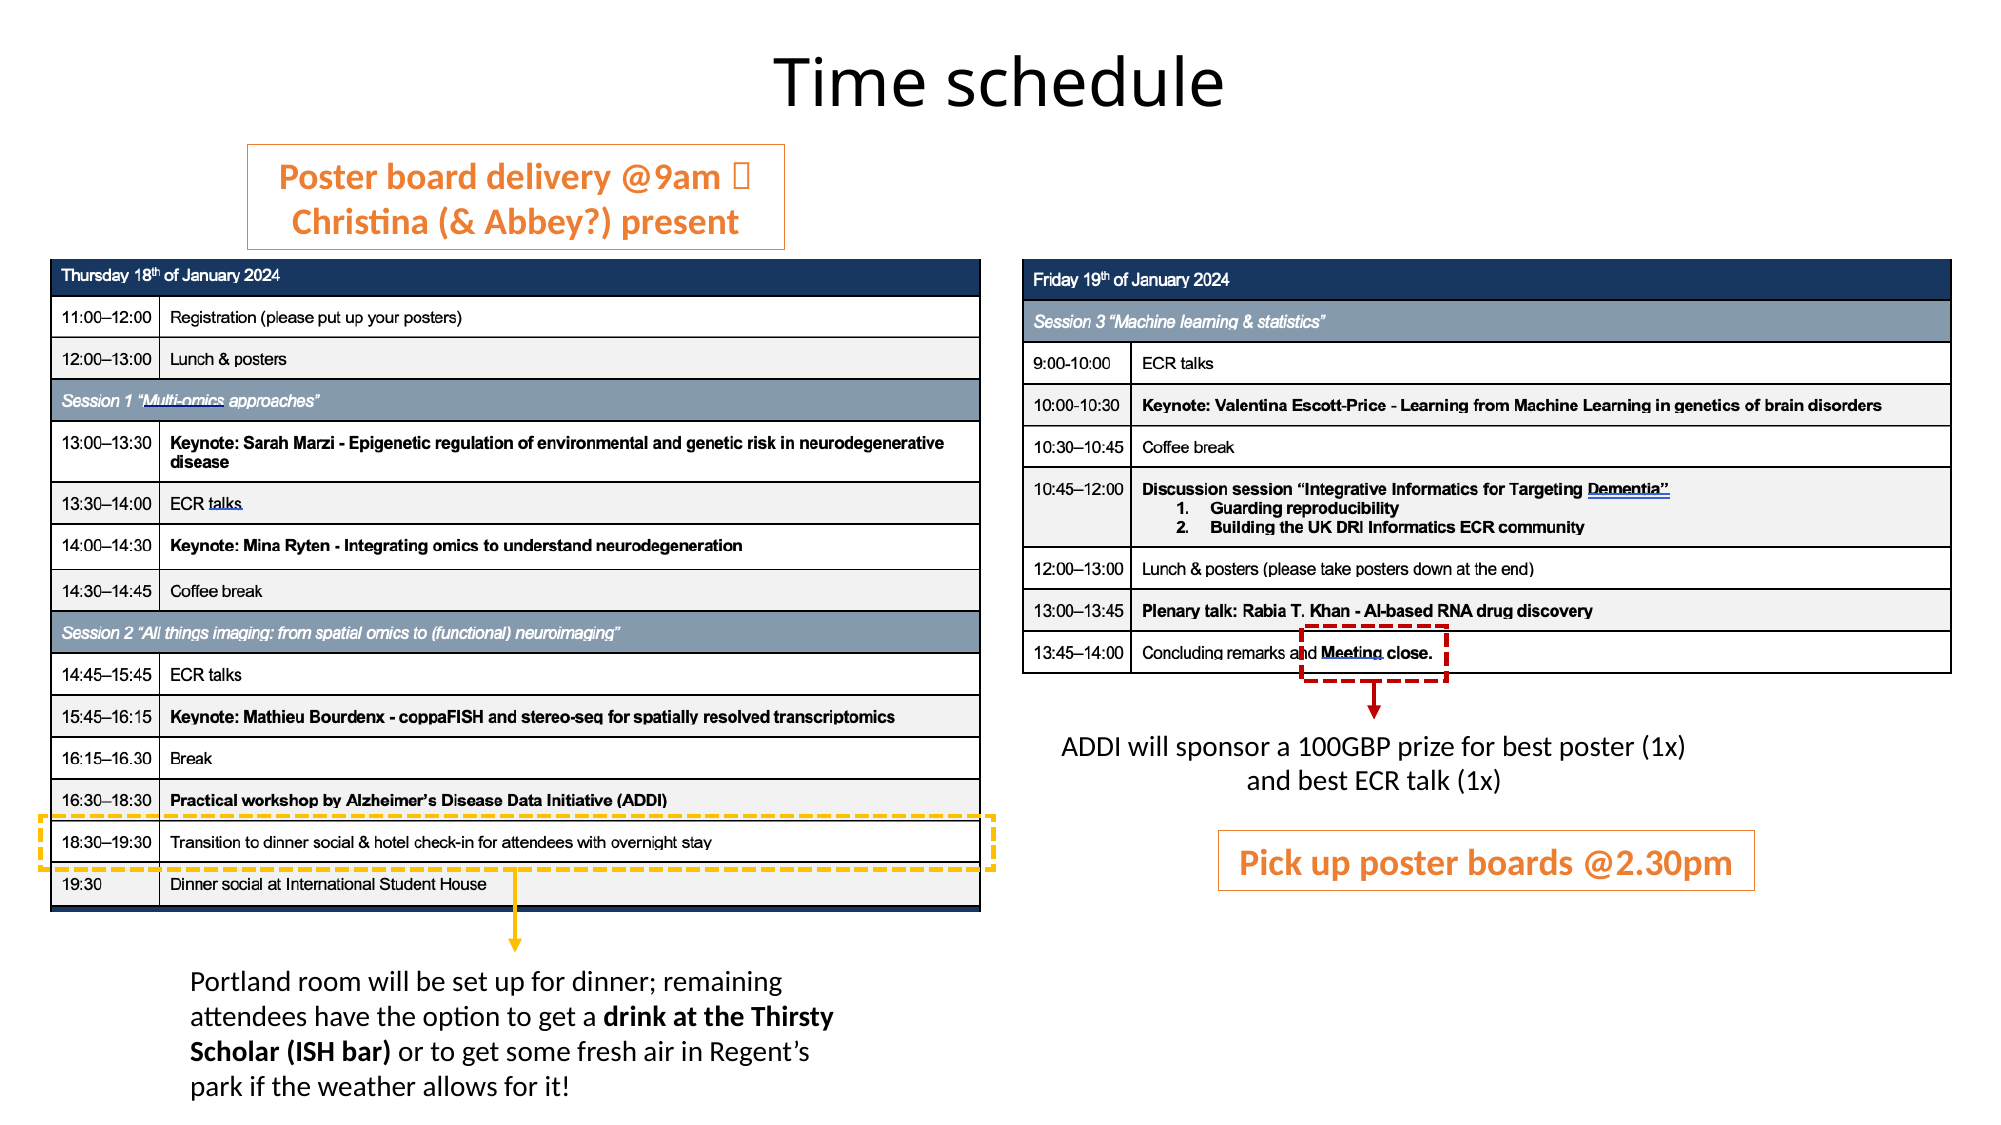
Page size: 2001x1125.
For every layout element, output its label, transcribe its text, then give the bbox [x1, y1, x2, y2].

text_box Poster board delivery @9am  Christina (& Abbey?) present [247, 144, 785, 250]
text_box ADDI will sponsor a 100GBP prize for best poster (1x) and best ECR talk (1x) [1033, 719, 1715, 805]
text_box Pick up poster boards @2.30pm [1218, 830, 1755, 891]
title Time schedule [137, 41, 1863, 129]
picture [21, 259, 1980, 912]
text_box [1301, 674, 1448, 682]
text_box Portland room will be set up for dinner; remaining attendees have the option to get a drink at the Thirsty Scholar (ISH bar) or to get some fresh air in Regent’s park if the weather allows for it! [175, 955, 857, 1110]
